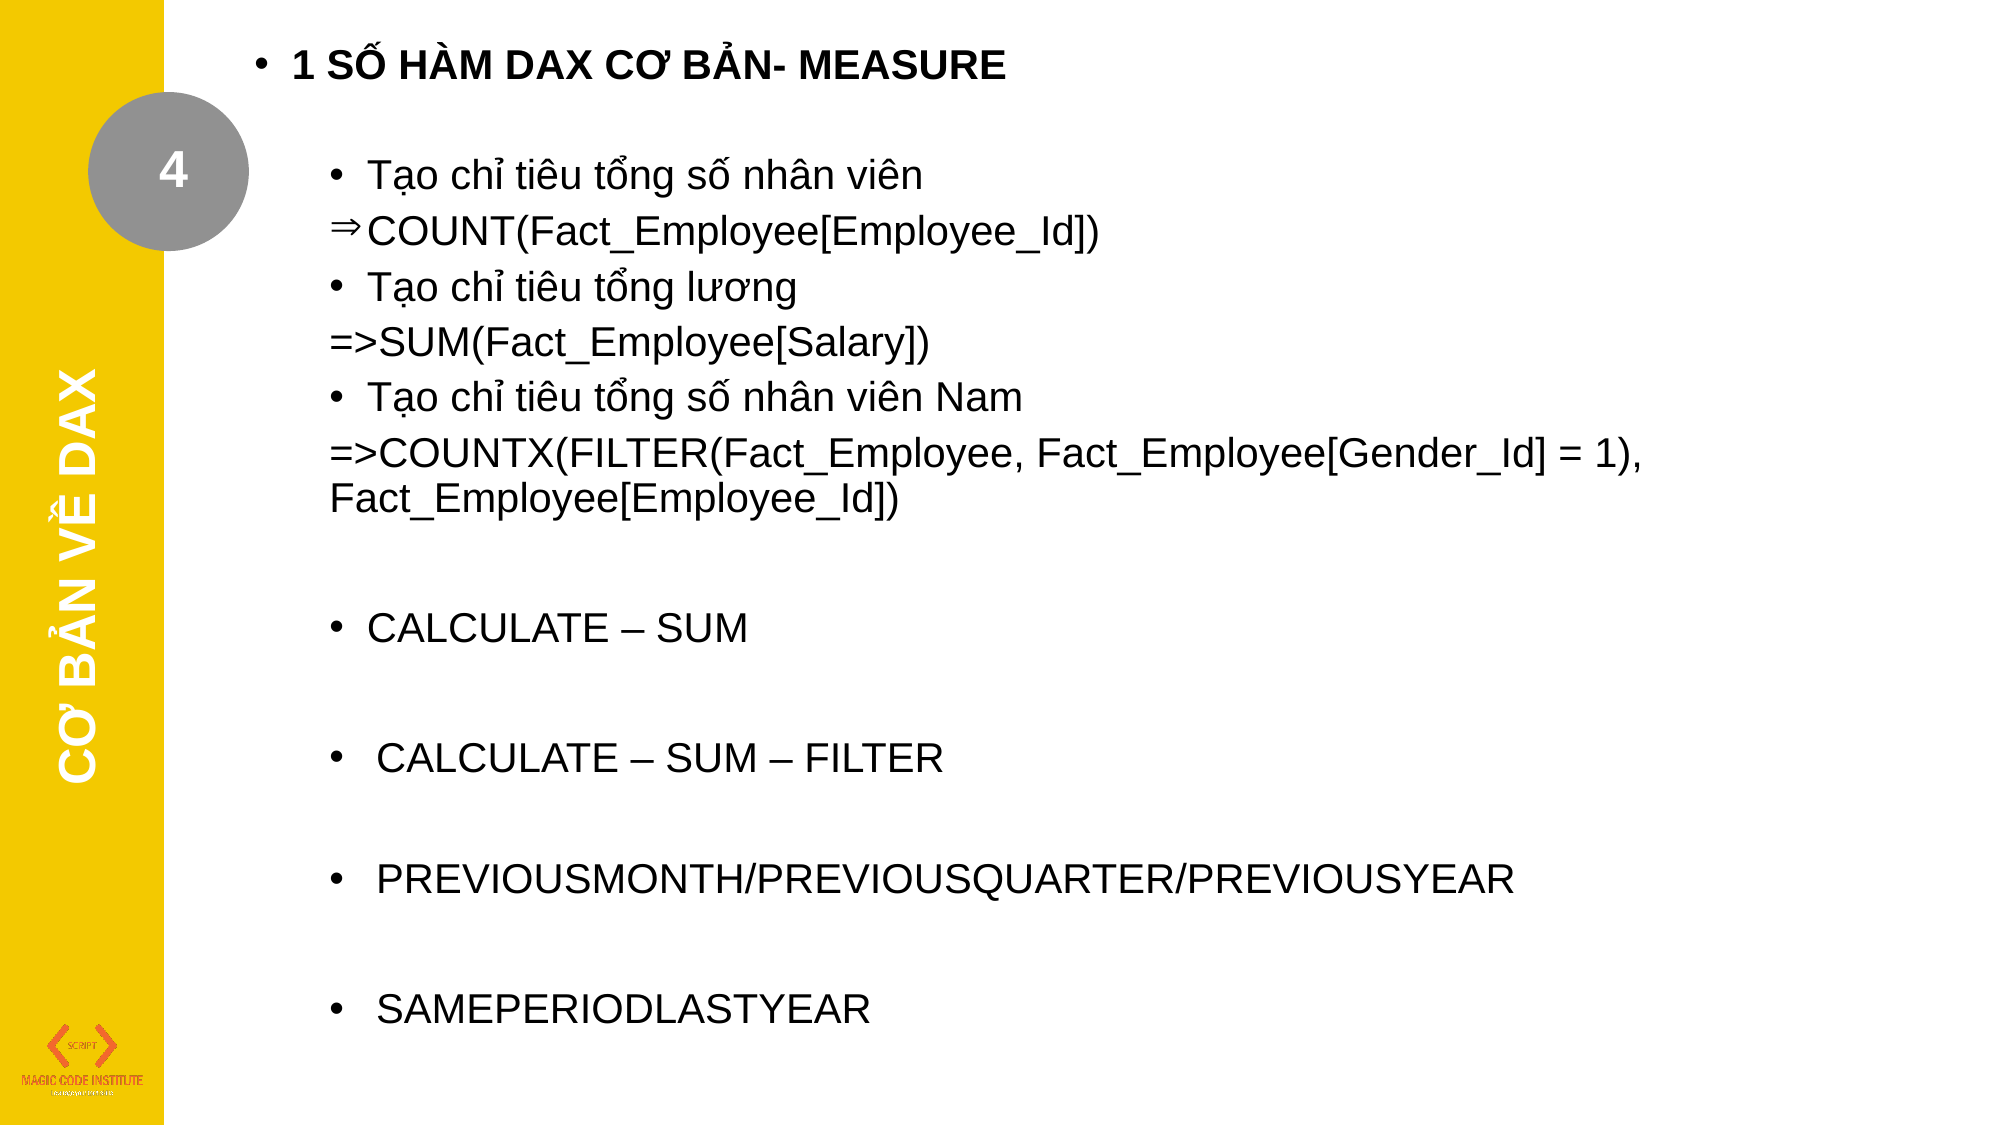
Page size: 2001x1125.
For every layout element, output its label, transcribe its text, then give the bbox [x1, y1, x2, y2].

list 4 [137, 123, 210, 211]
list 1 SỐ HÀM DAX CƠ BẢN- MEASURE Tạo chỉ tiêu tổng số nhân viên COUNT(Fact_Employee[Employee_Id]) Tạo chỉ tiêu tổng lương =>SUM(Fact_Employee[Salary]) Tạo chỉ tiêu tổng số nhân viên Nam =>COUNTX(FILTER(Fact_Employee, Fact_Employee[Gender_Id] = 1), Fact_Employee[Employee_Id]) CALCULATE – SUM CALCULATE – SUM – FILTER PREVIOUSMONTH/PREVIOUSQUARTER/PREVIOUSYEAR SAMEPERIODLASTYEAR [239, 35, 1908, 1099]
picture [10, 1019, 153, 1102]
list CƠ BẢN VỀ DAX [31, 221, 133, 933]
